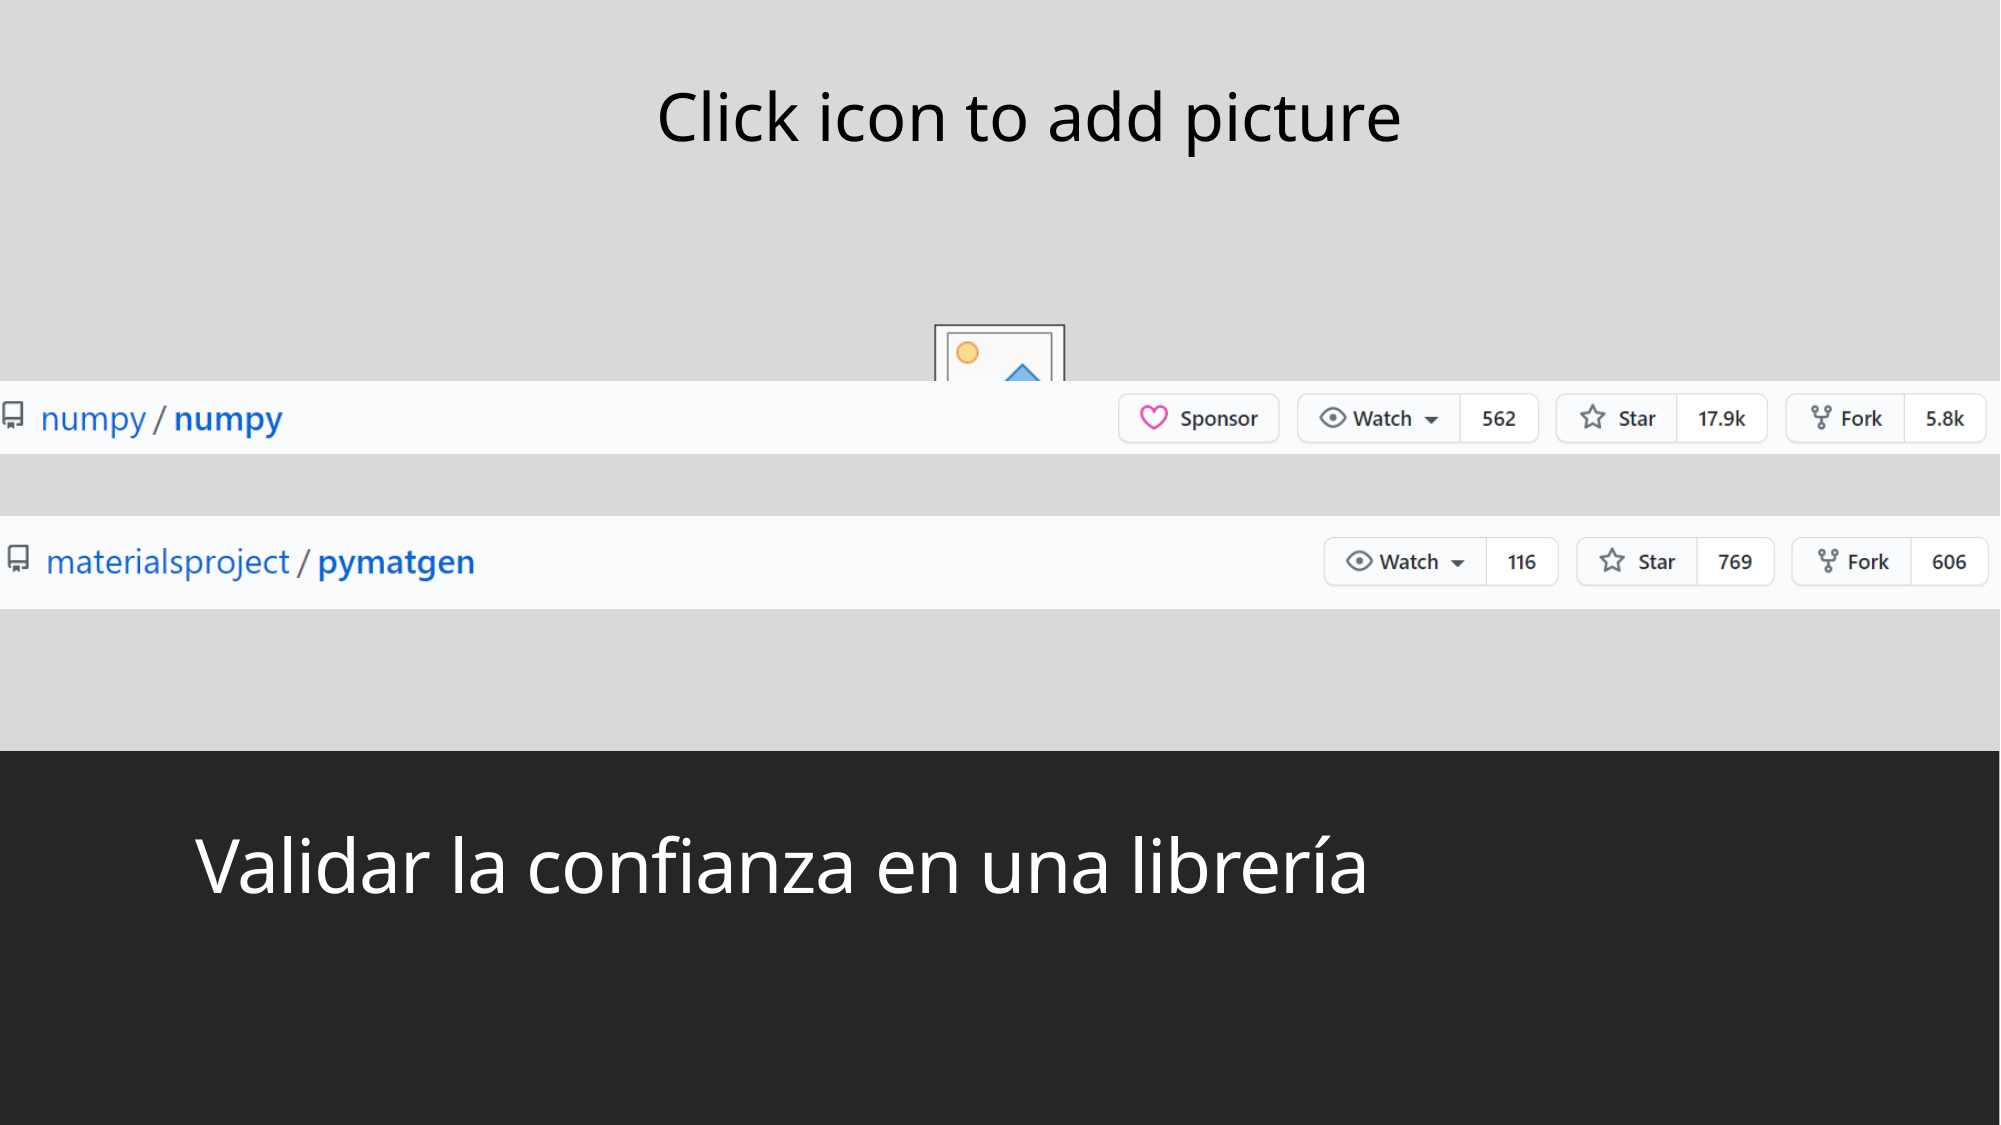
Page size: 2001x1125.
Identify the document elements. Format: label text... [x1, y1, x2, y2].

picture [0, 0, 2000, 752]
title Validar la confianza en una librería [180, 787, 1839, 910]
